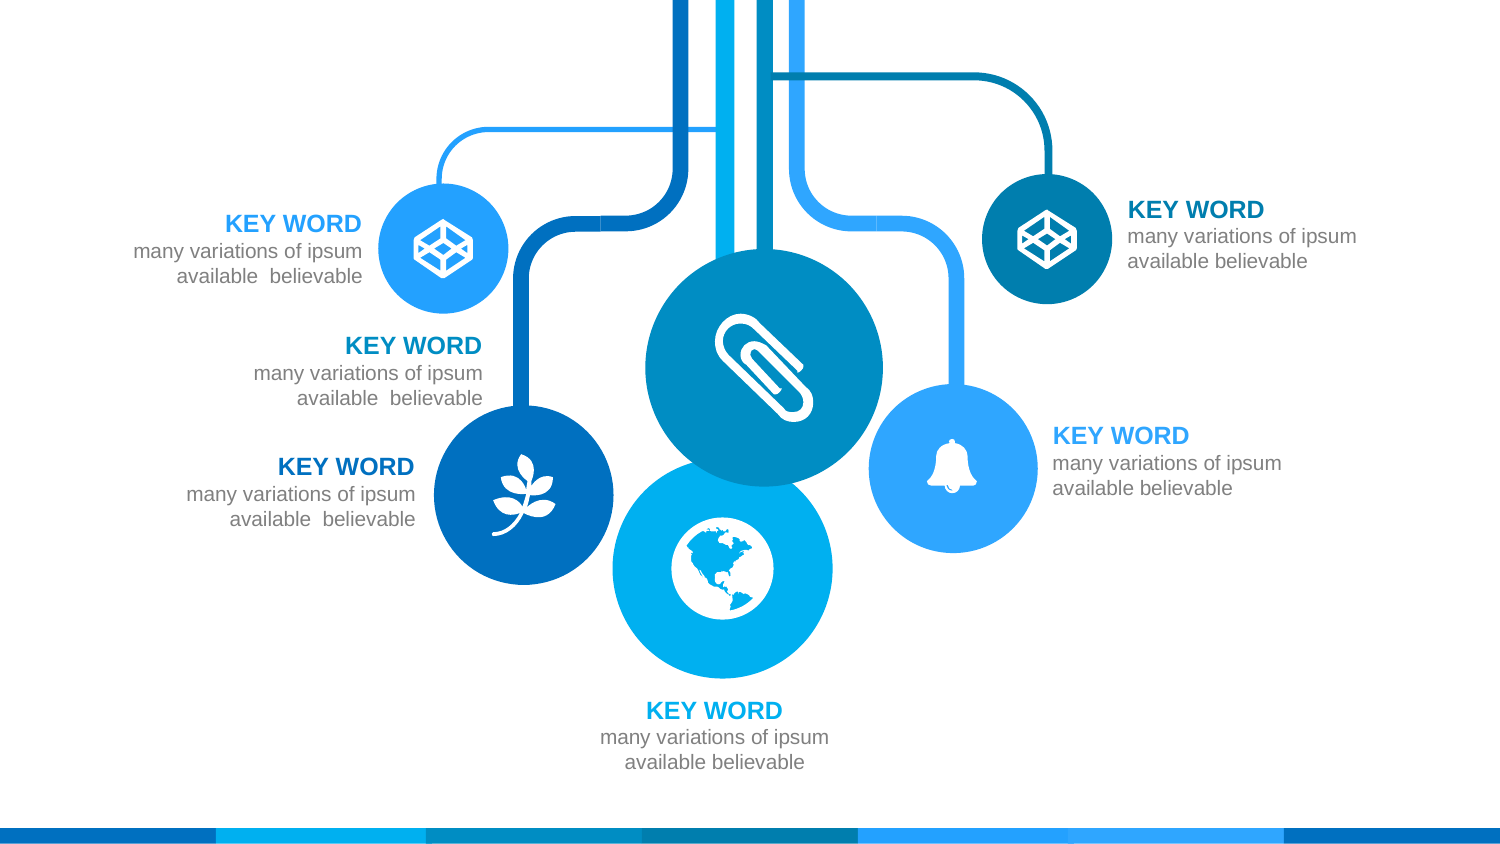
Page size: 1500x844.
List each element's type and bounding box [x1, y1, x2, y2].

text_box [1052, 419, 1322, 500]
text_box [376, 0, 1115, 681]
text_box [579, 694, 850, 775]
text_box [163, 449, 416, 531]
text_box [110, 206, 363, 288]
text_box [1127, 192, 1397, 273]
text_box [230, 328, 483, 410]
